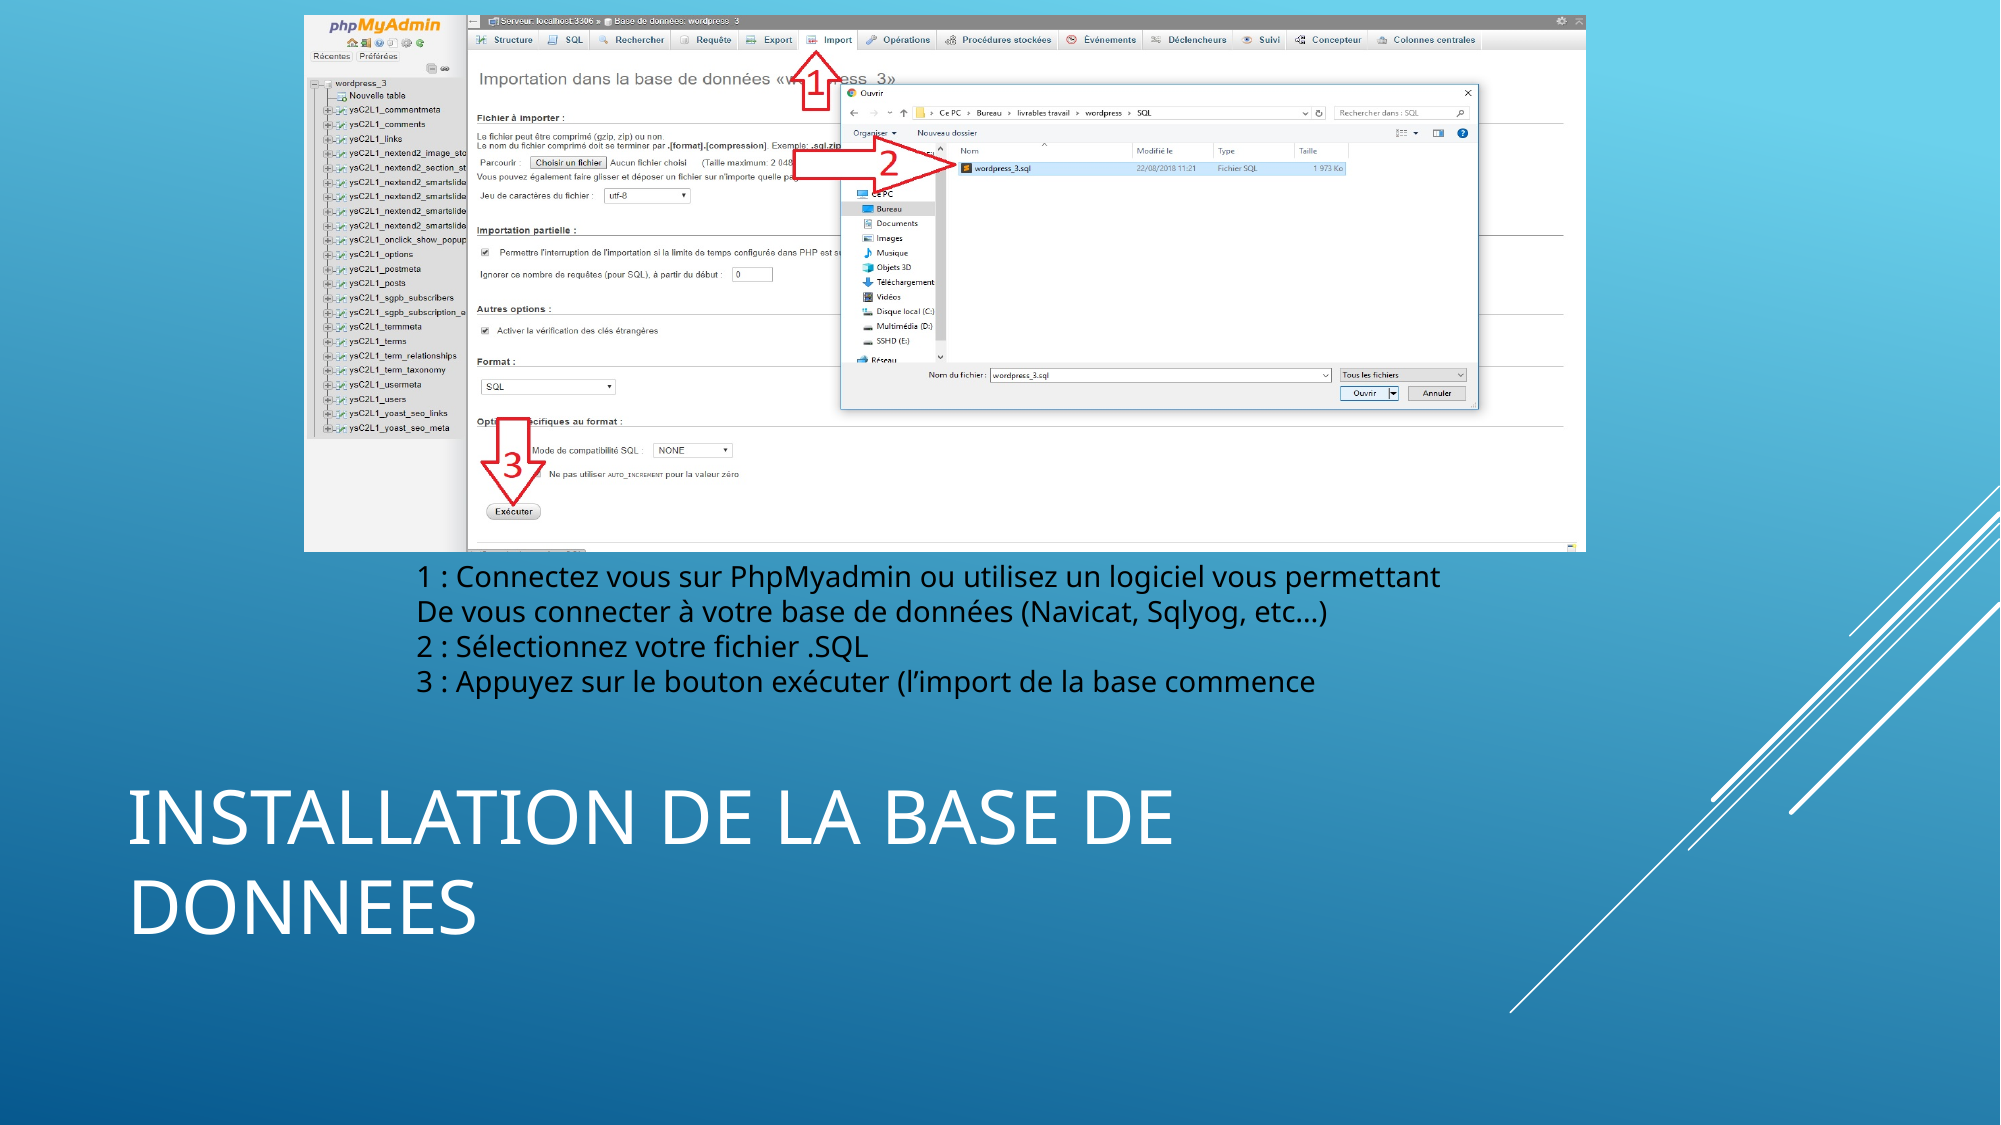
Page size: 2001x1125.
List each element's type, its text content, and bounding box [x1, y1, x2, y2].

text_box 1 : Connectez vous sur PhpMyadmin ou utilisez un logiciel vous permettant De vous connecter à votre base de données (Navicat, Sqlyog, etc…) 2 : Sélectionnez votre fichier .SQL 3 : Appuyez sur le bouton exécuter (l’import de la base commence [401, 552, 1457, 706]
title Installation DE LA BASE DE DONNees [112, 736, 1513, 984]
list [303, 14, 1586, 552]
